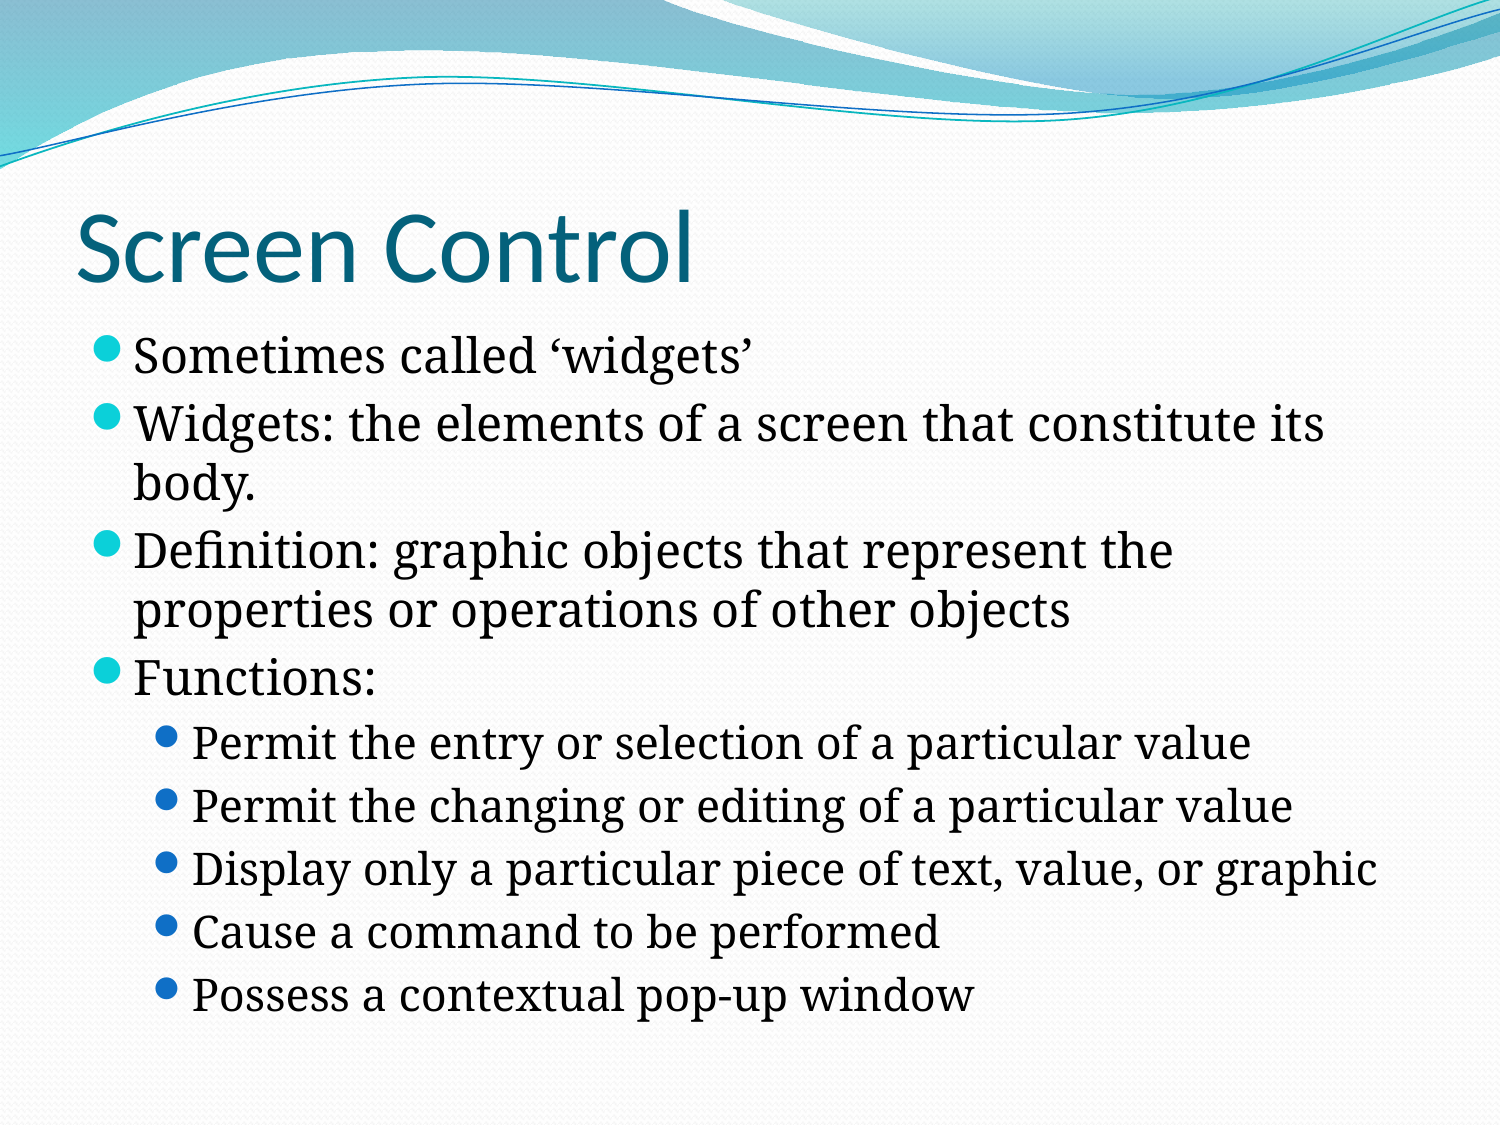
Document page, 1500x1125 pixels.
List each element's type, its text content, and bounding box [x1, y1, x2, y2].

list Sometimes called ‘widgets’ Widgets: the elements of a screen that constitute its body. Definition: graphic objects that represent the properties or operations of other objects Functions: Permit the entry or selection of a particular value Permit the changing or editing of a particular value Display only a particular piece of text, value, or graphic Cause a command to be performed Possess a contextual pop-up window [75, 317, 1425, 1038]
title Screen Control [75, 115, 1425, 303]
